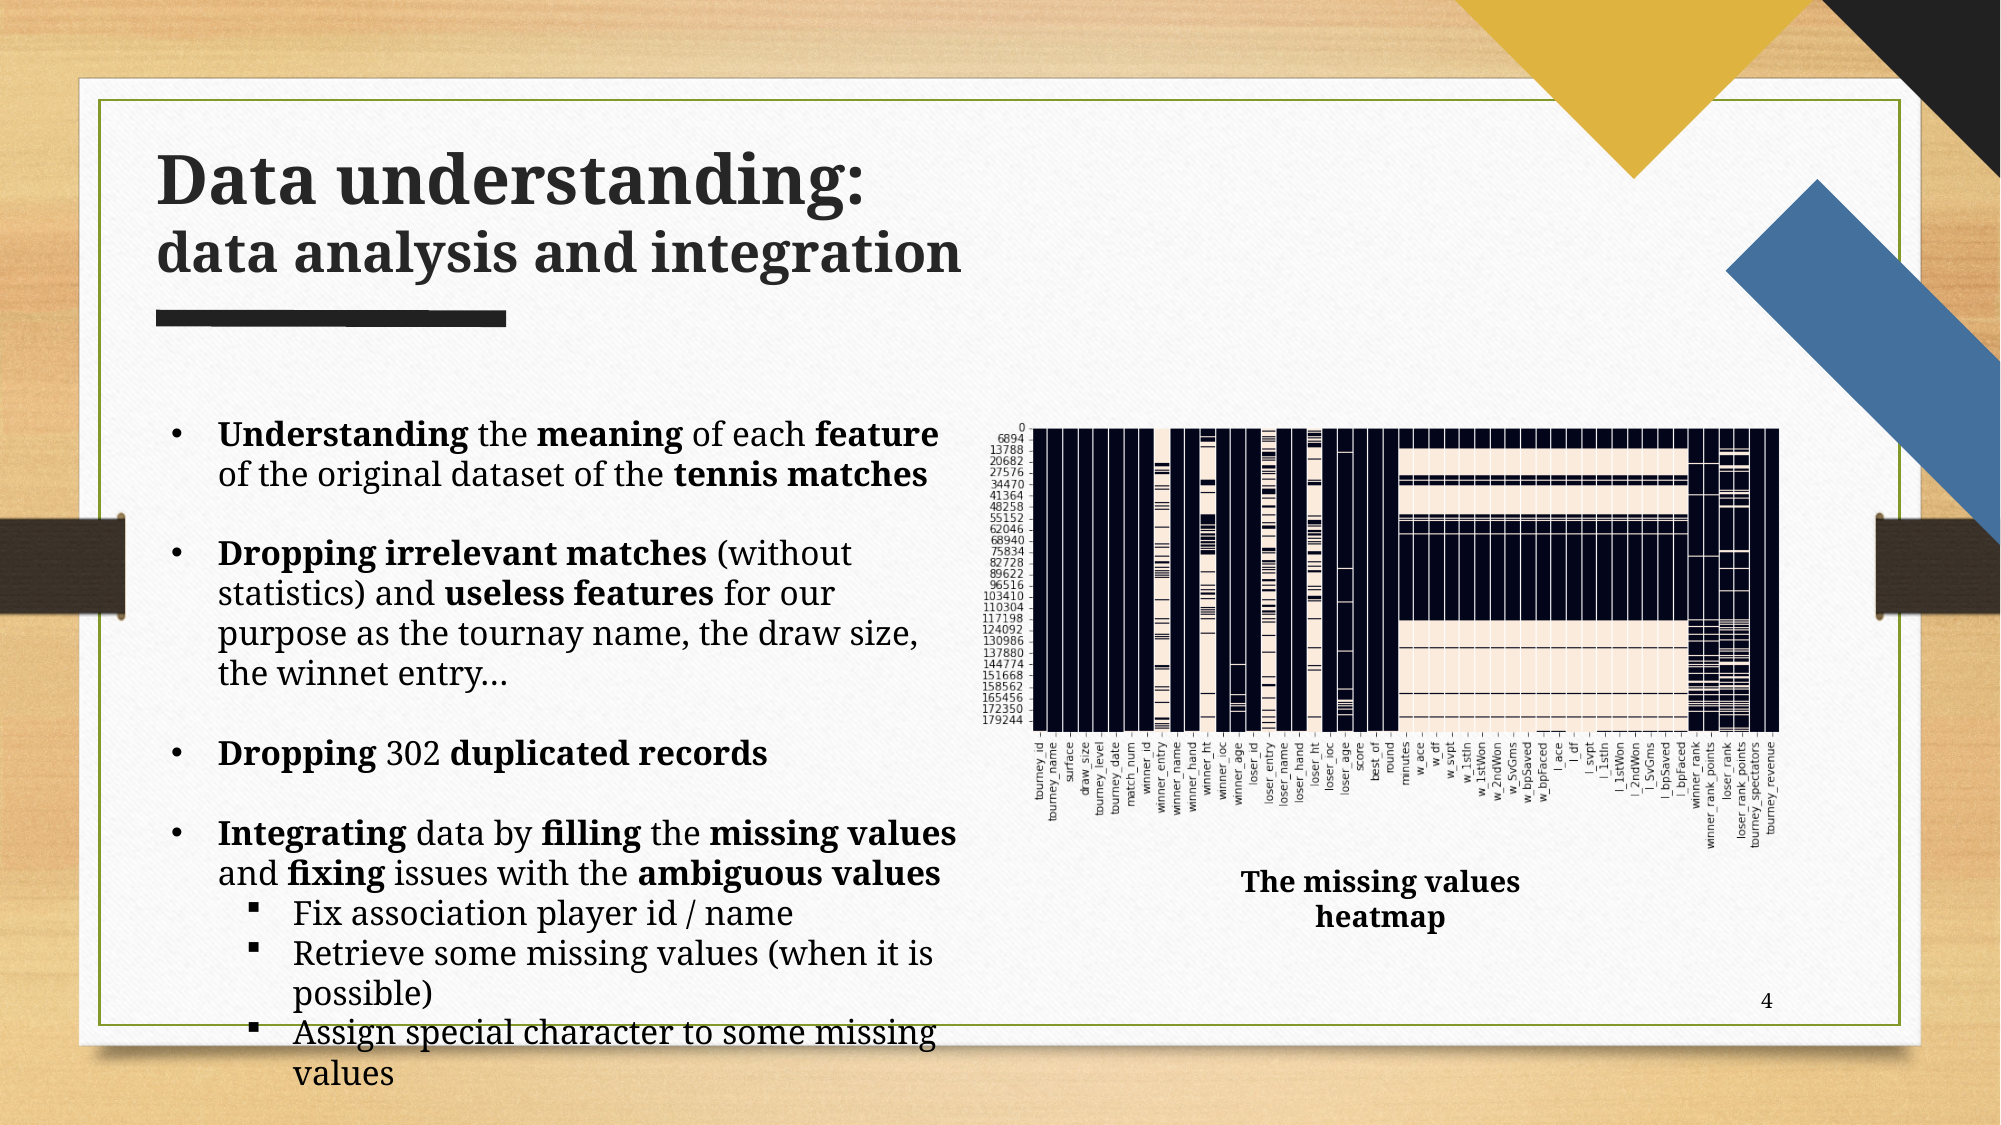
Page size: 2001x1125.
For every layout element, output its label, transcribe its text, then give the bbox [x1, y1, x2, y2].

slide_number 4 [1698, 979, 1788, 1025]
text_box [973, 415, 1788, 907]
picture [0, 0, 2001, 1125]
title Data understanding: data analysis and integration [156, 132, 975, 284]
picture [1715, 0, 2001, 361]
text_box Understanding the meaning of each feature of the original dataset of the tennis matches Dropping irrelevant matches (without statistics) and useless features for our purpose as the tournay name, the draw size, the winnet entry… Dropping 302 duplicated records Integrating data by filling the missing values and fixing issues with the ambiguous values Fix association player id / name Retrieve some missing values (when it is possible) Assign special character to some missing values [156, 405, 975, 1099]
